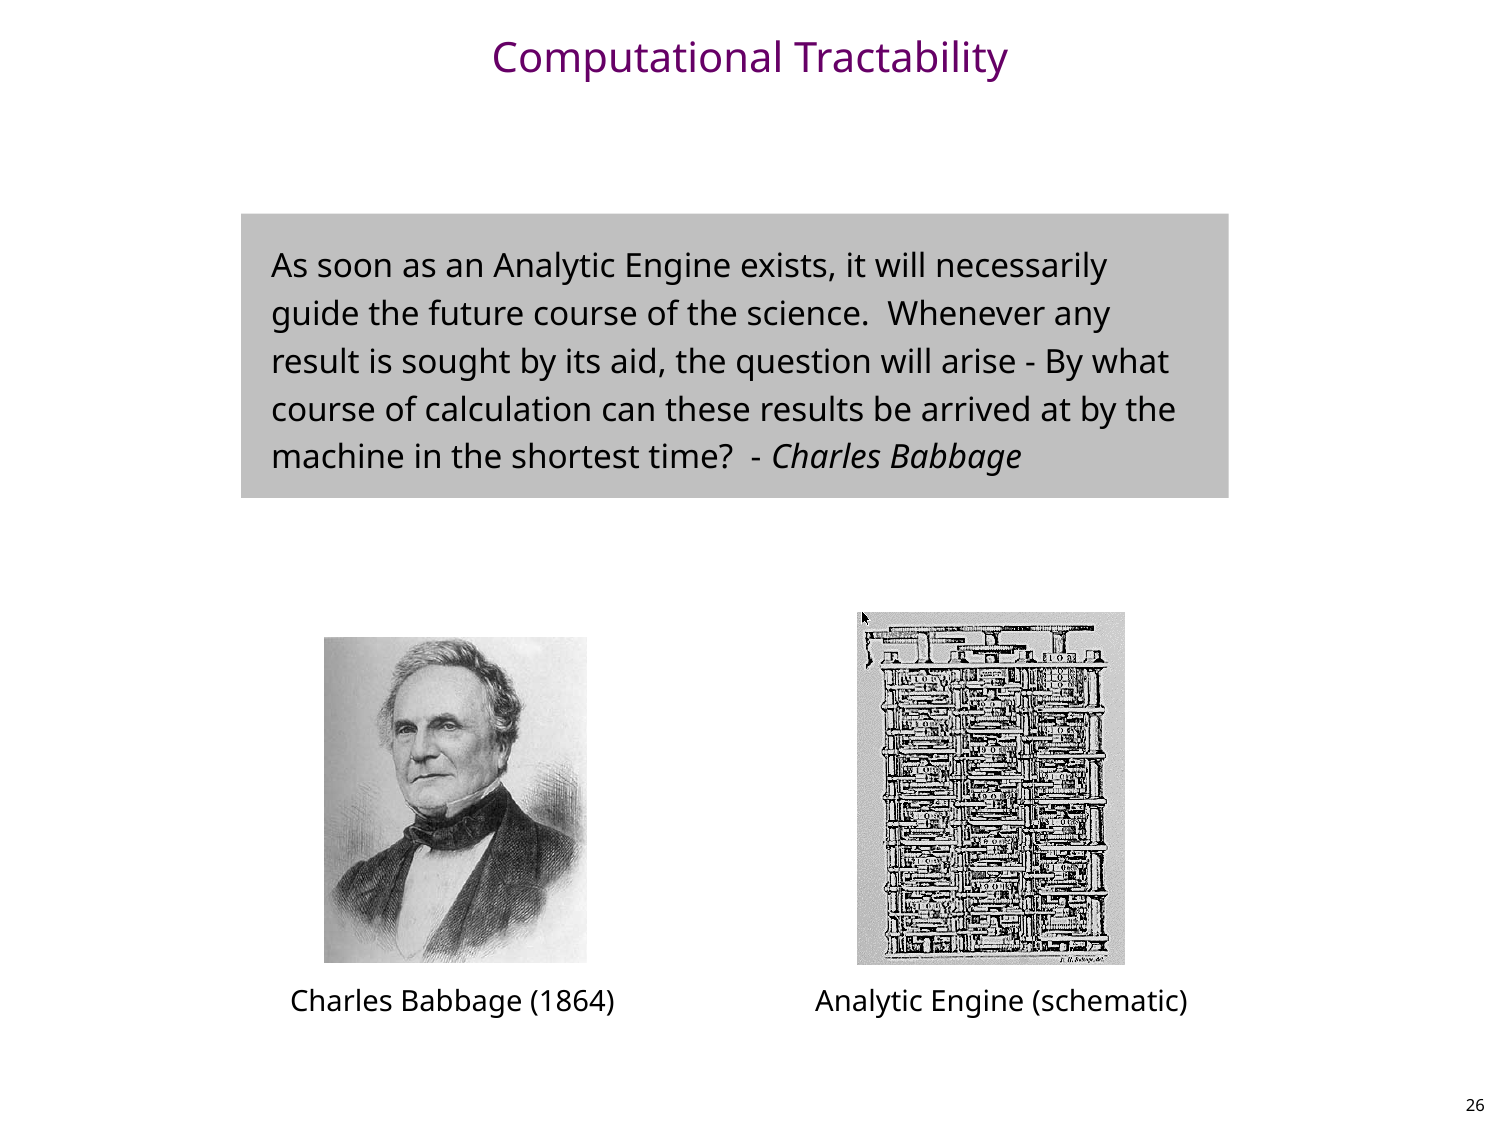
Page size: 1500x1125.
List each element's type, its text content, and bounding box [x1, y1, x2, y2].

text_box Analytic Engine (schematic) [800, 974, 1213, 1025]
list [99, 149, 1388, 1038]
text_box Charles Babbage (1864) [274, 974, 638, 1025]
picture [857, 612, 1125, 965]
picture [324, 637, 587, 963]
slide_number 26 [1187, 1087, 1500, 1125]
text_box As soon as an Analytic Engine exists, it will necessarily guide the future course of the science. Whenever any result is sought by its aid, the question will arise - By what course of calculation can these results be arrived at by the machine in the shortest time? - Charles Babbage [241, 213, 1229, 498]
title Computational Tractability [0, 24, 1500, 100]
